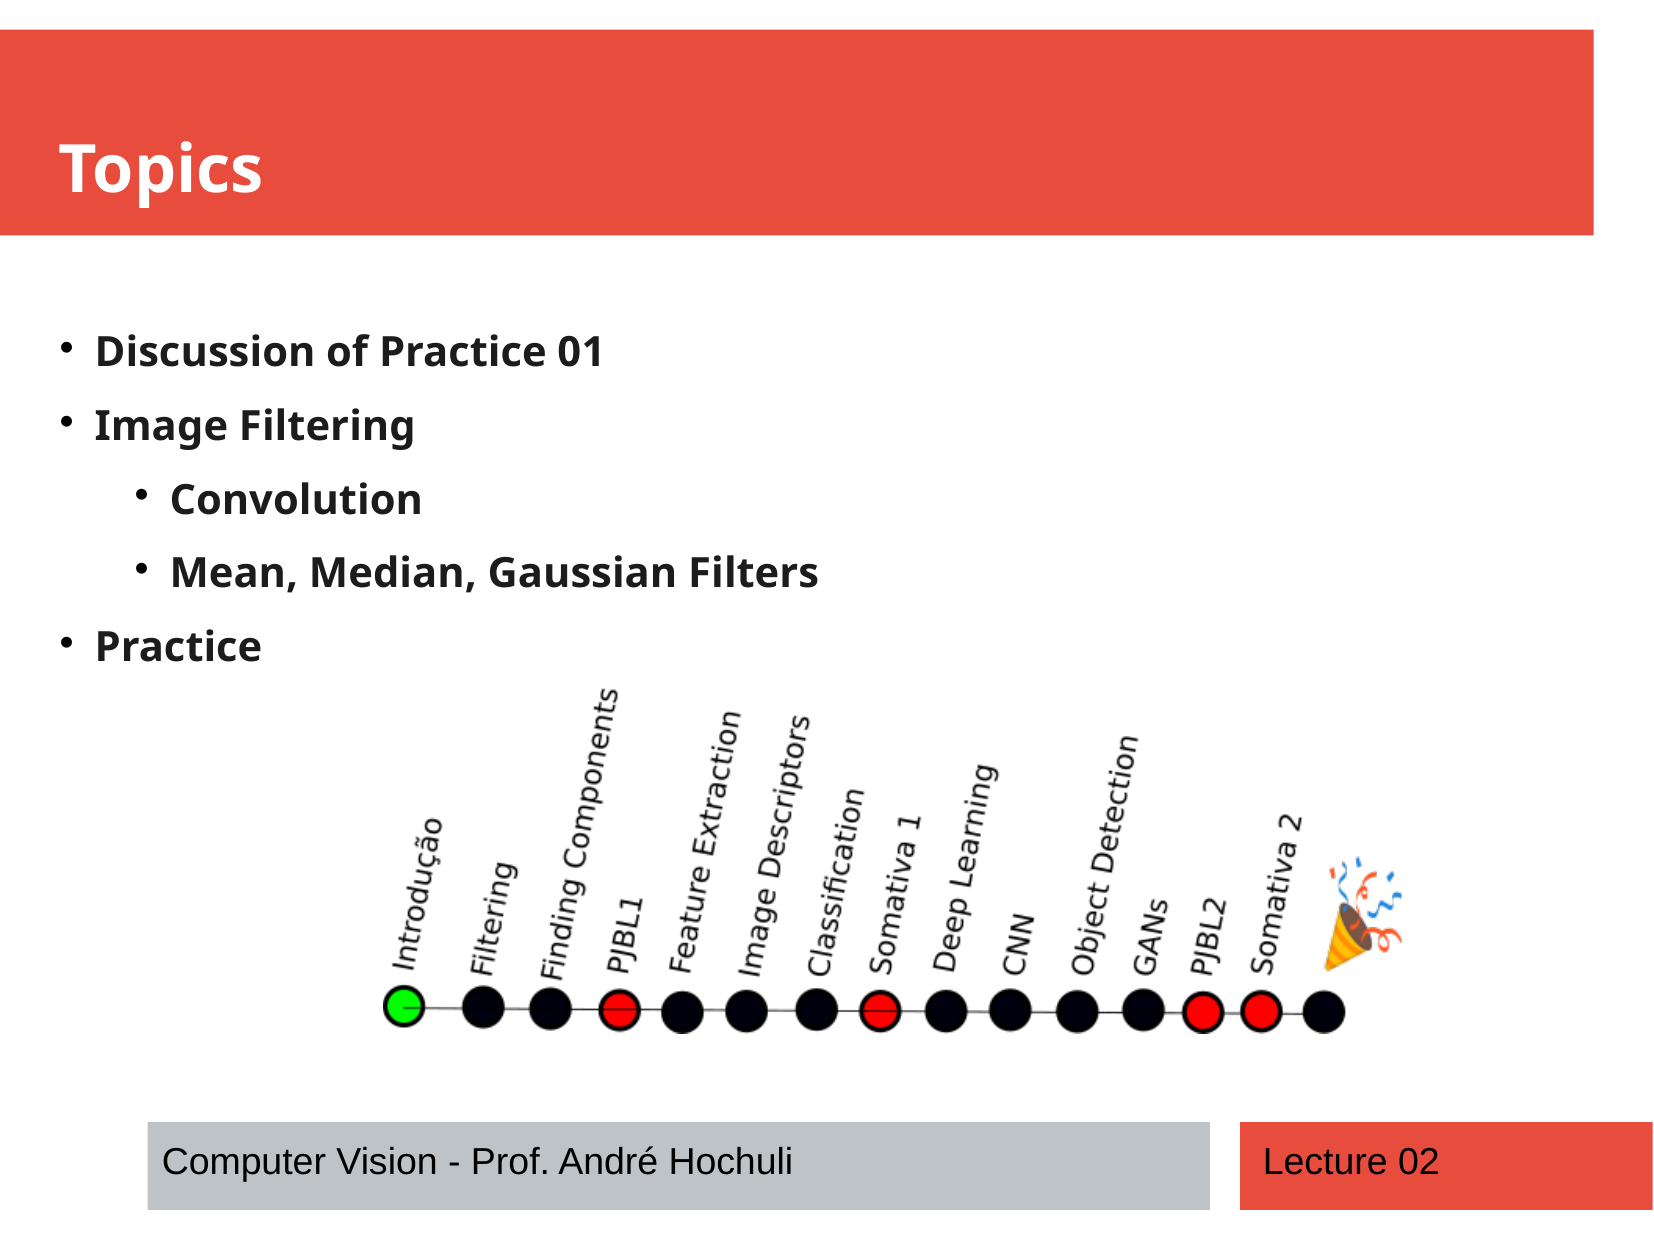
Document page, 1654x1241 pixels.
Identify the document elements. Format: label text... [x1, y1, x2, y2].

text_box Computer Vision - Prof. André Hochuli [147, 1129, 1204, 1189]
picture [383, 687, 1405, 1034]
text_box Topics [59, 59, 1594, 206]
text_box Discussion of Practice 01 Image Filtering Convolution Mean, Median, Gaussian Filters Practice [59, 324, 1565, 1092]
text_box Lecture 02 [1248, 1129, 1623, 1189]
